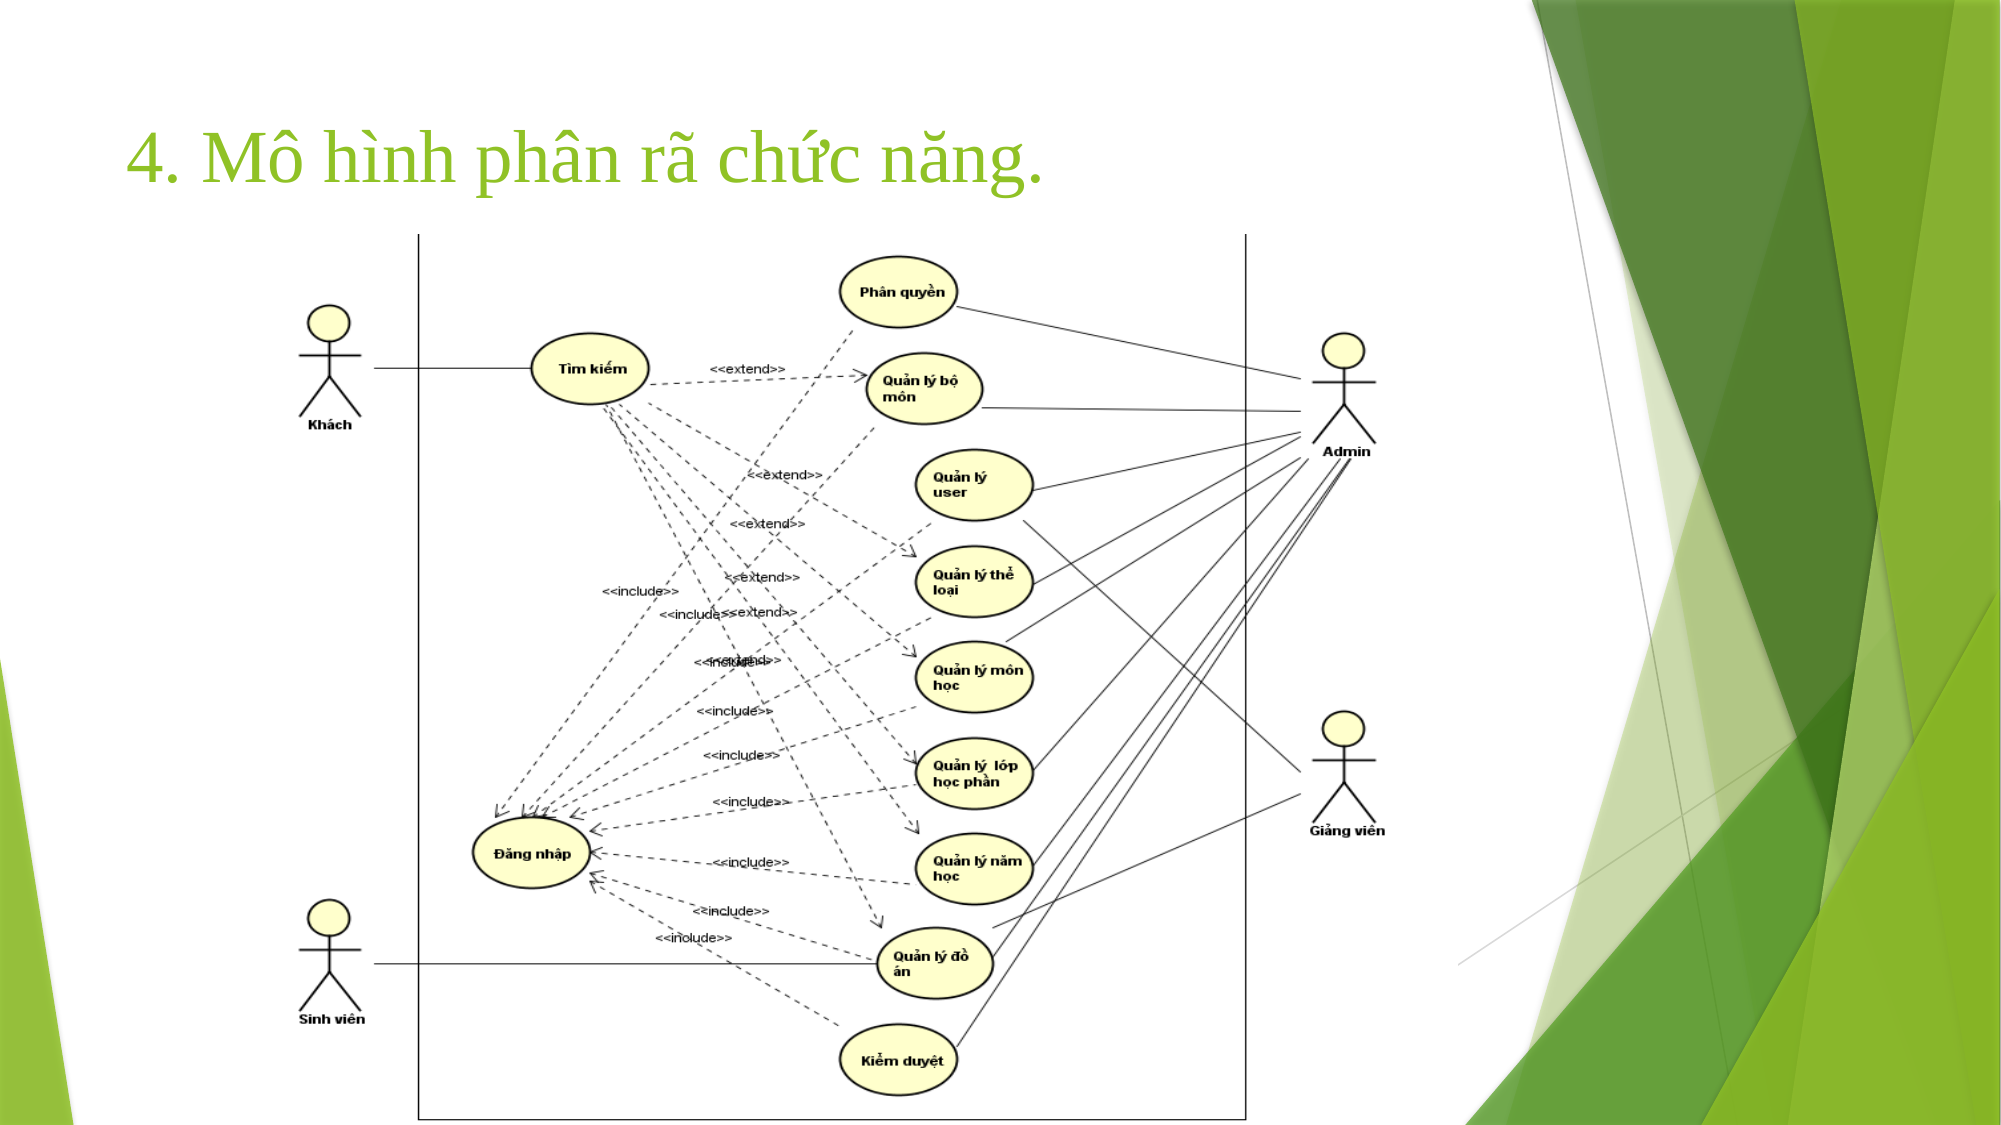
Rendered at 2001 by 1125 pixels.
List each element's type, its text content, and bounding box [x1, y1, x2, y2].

title 4. Mô hình phân rã chức năng. [111, 99, 1522, 317]
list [183, 233, 1459, 1125]
